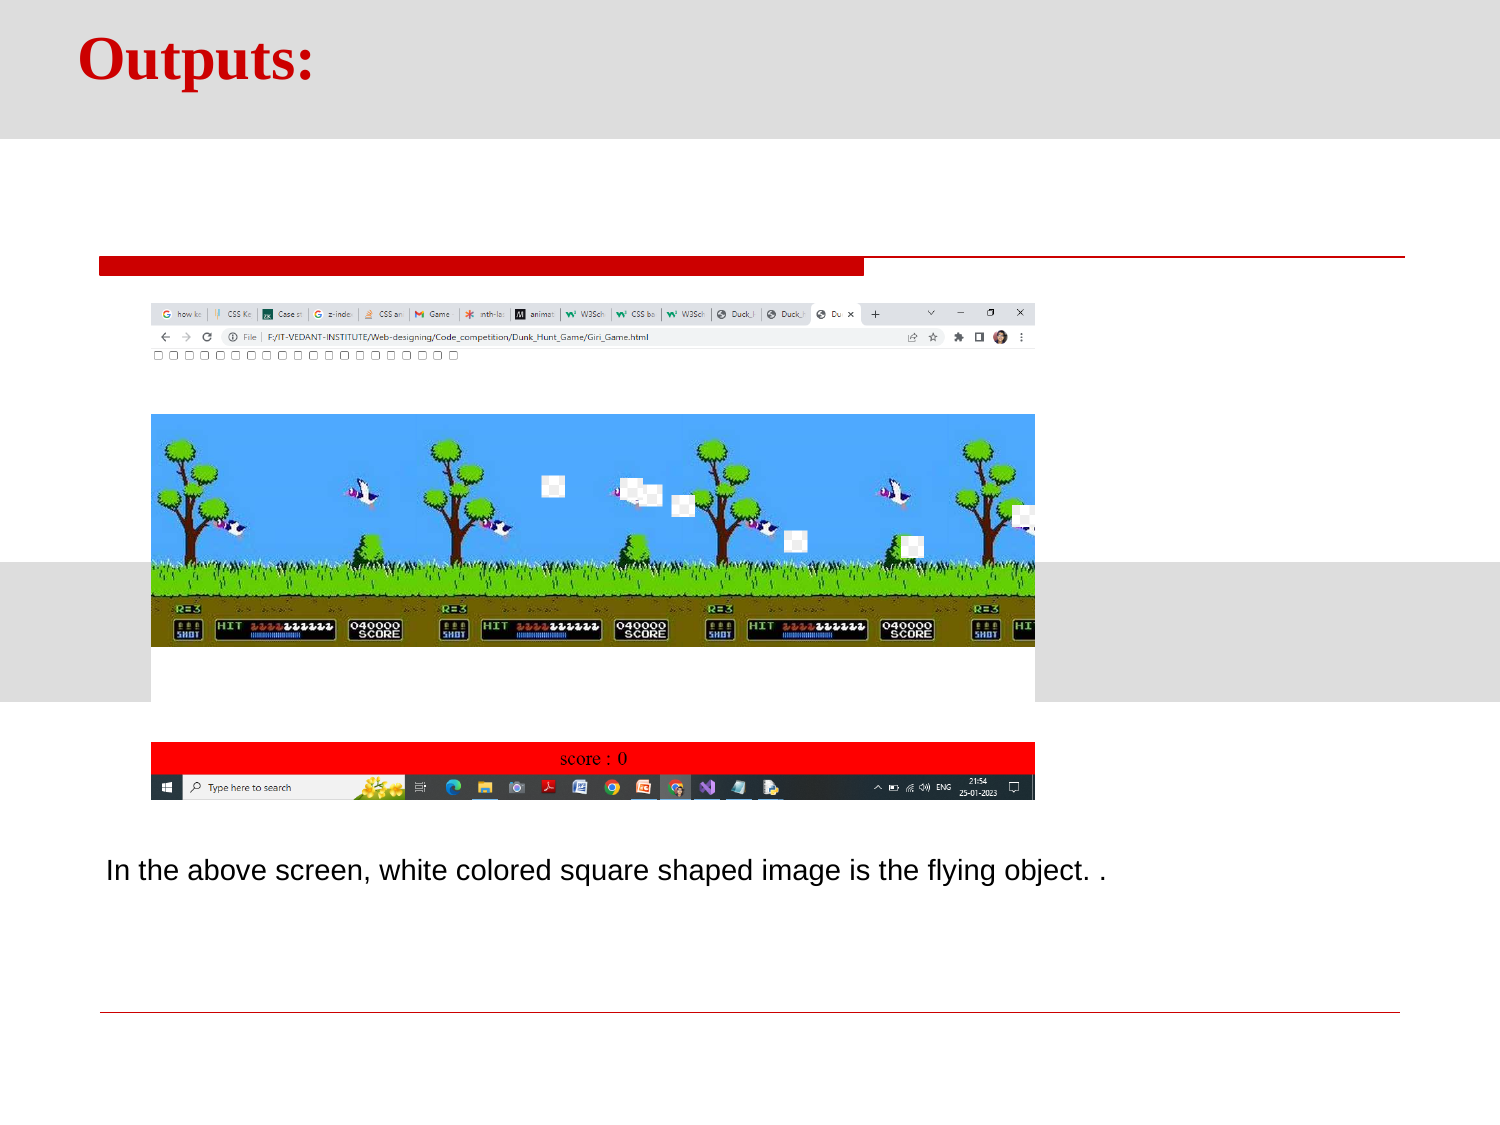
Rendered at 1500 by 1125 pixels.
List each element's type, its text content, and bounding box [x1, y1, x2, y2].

picture [0, 0, 1500, 1125]
title Outputs: [62, 32, 336, 100]
text_box In the above screen, white colored square shaped image is the flying object. . [91, 844, 1352, 894]
